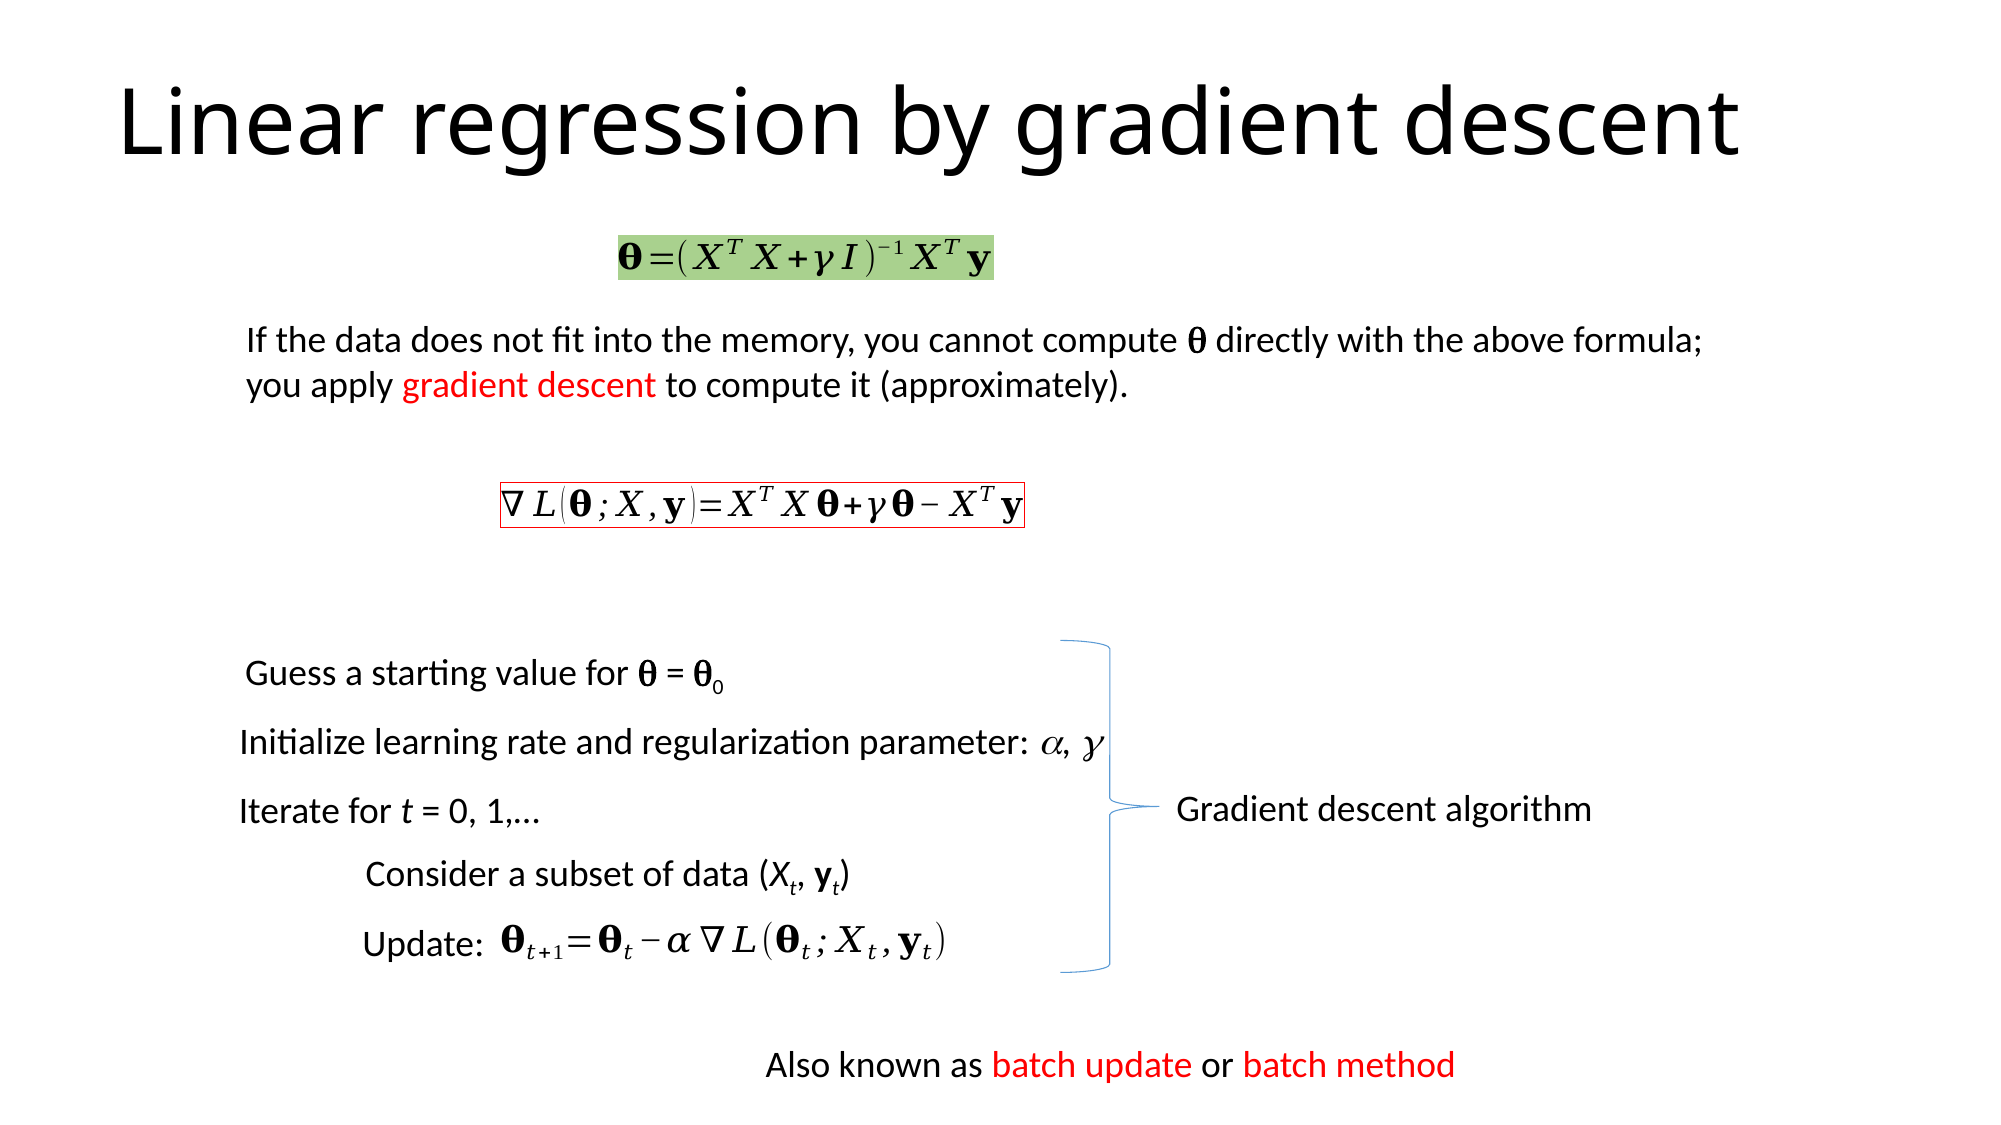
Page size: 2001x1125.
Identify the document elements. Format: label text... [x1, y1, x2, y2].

text_box Update: [347, 911, 500, 972]
text_box Iterate for t = 0, 1,… [224, 778, 564, 838]
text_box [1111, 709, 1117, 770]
text_box Guess a starting value for  = 0 [230, 640, 739, 707]
text_box If the data does not fit into the memory, you cannot compute  directly with the above formula; you apply gradient descent to compute it (approximately). [231, 307, 1728, 413]
text_box Also known as batch update or batch method [750, 1032, 1471, 1093]
text_box Consider a subset of data (Xt, yt) [350, 841, 875, 907]
text_box [1060, 639, 1160, 973]
title Linear regression by gradient descent [101, 15, 1827, 234]
text_box Initialize learning rate and regularization parameter: ,  [224, 709, 1060, 770]
text_box Gradient descent algorithm [1161, 776, 1608, 836]
